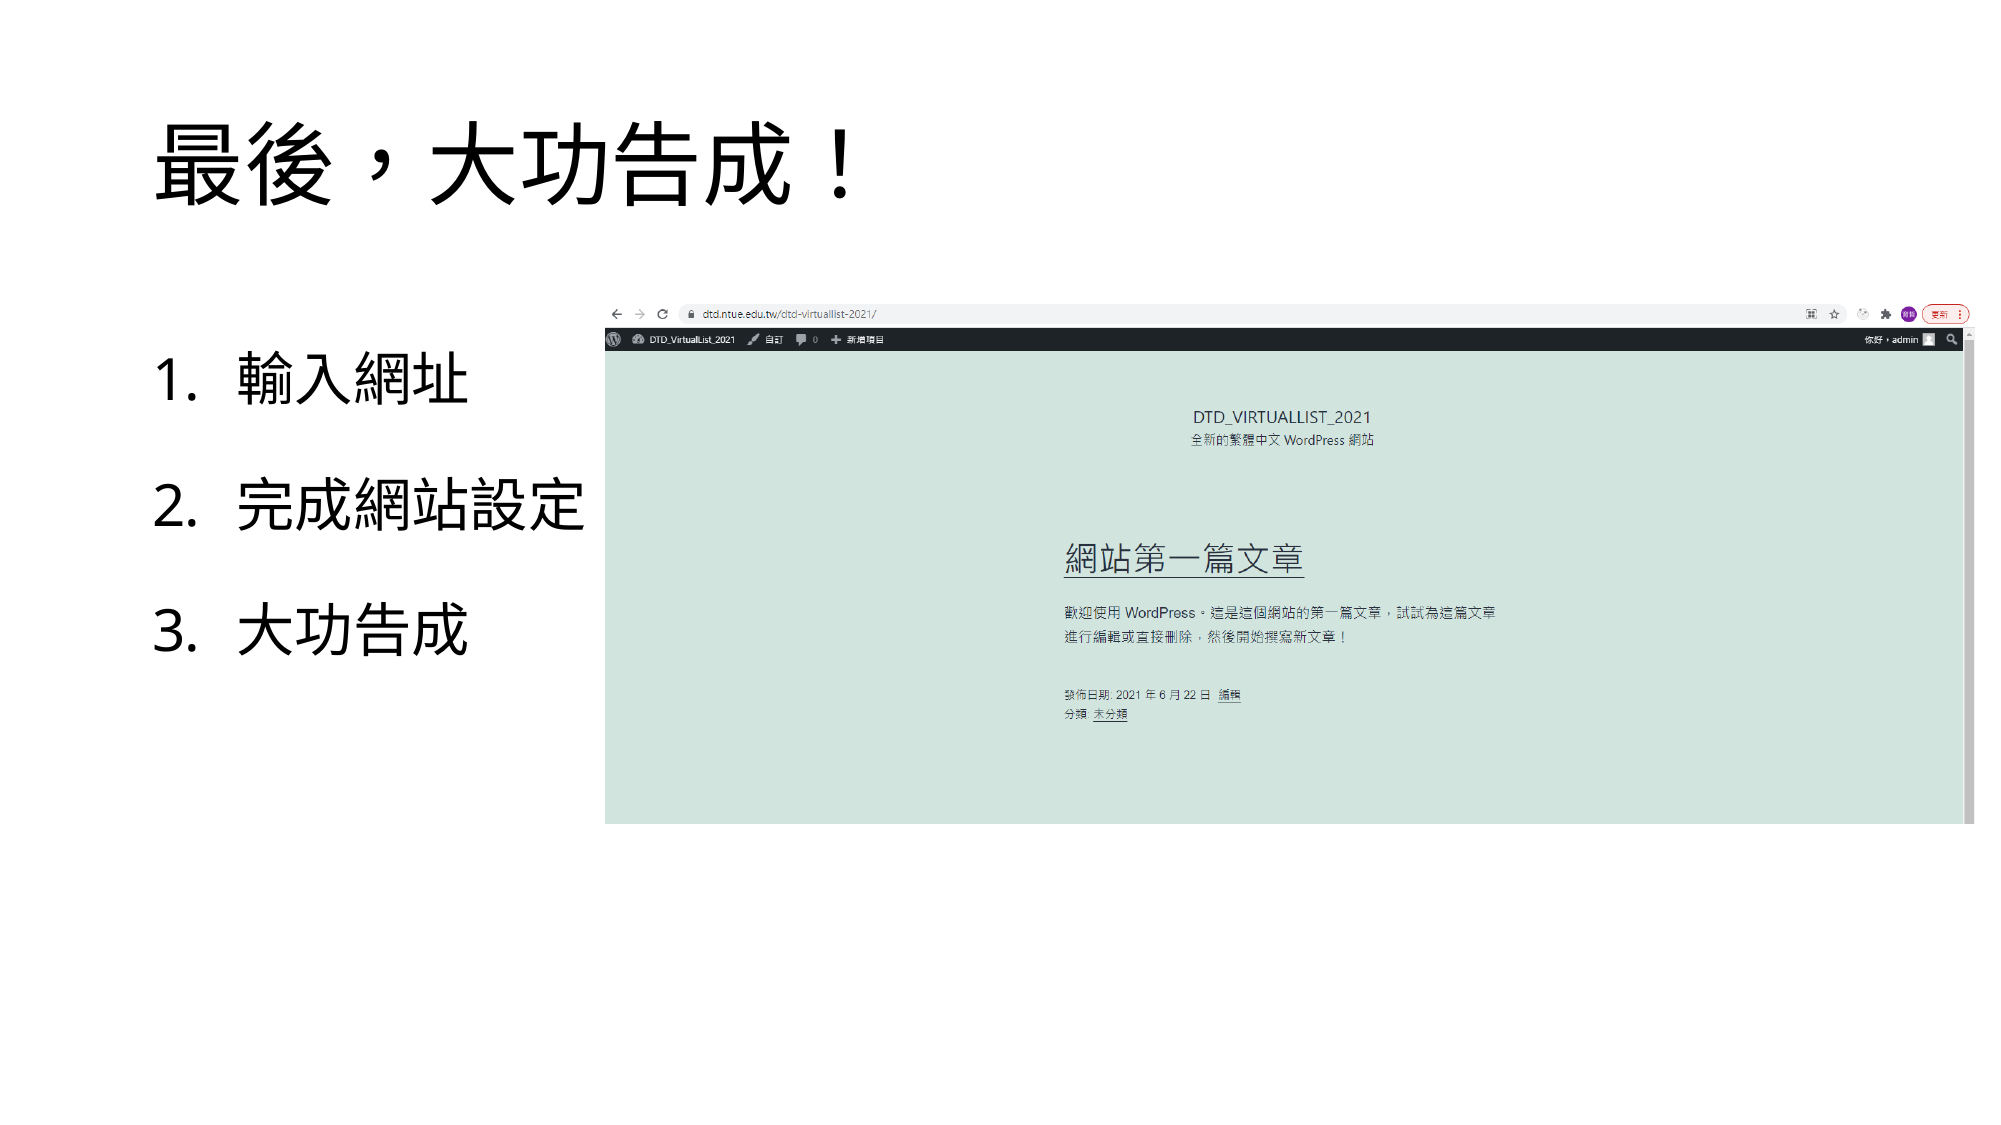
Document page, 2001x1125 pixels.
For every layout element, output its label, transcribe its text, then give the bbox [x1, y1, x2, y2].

picture [605, 301, 1976, 824]
list 輸入網址 完成網站設定 大功告成 [137, 299, 1863, 1014]
title 最後，大功告成！ [137, 59, 1863, 278]
